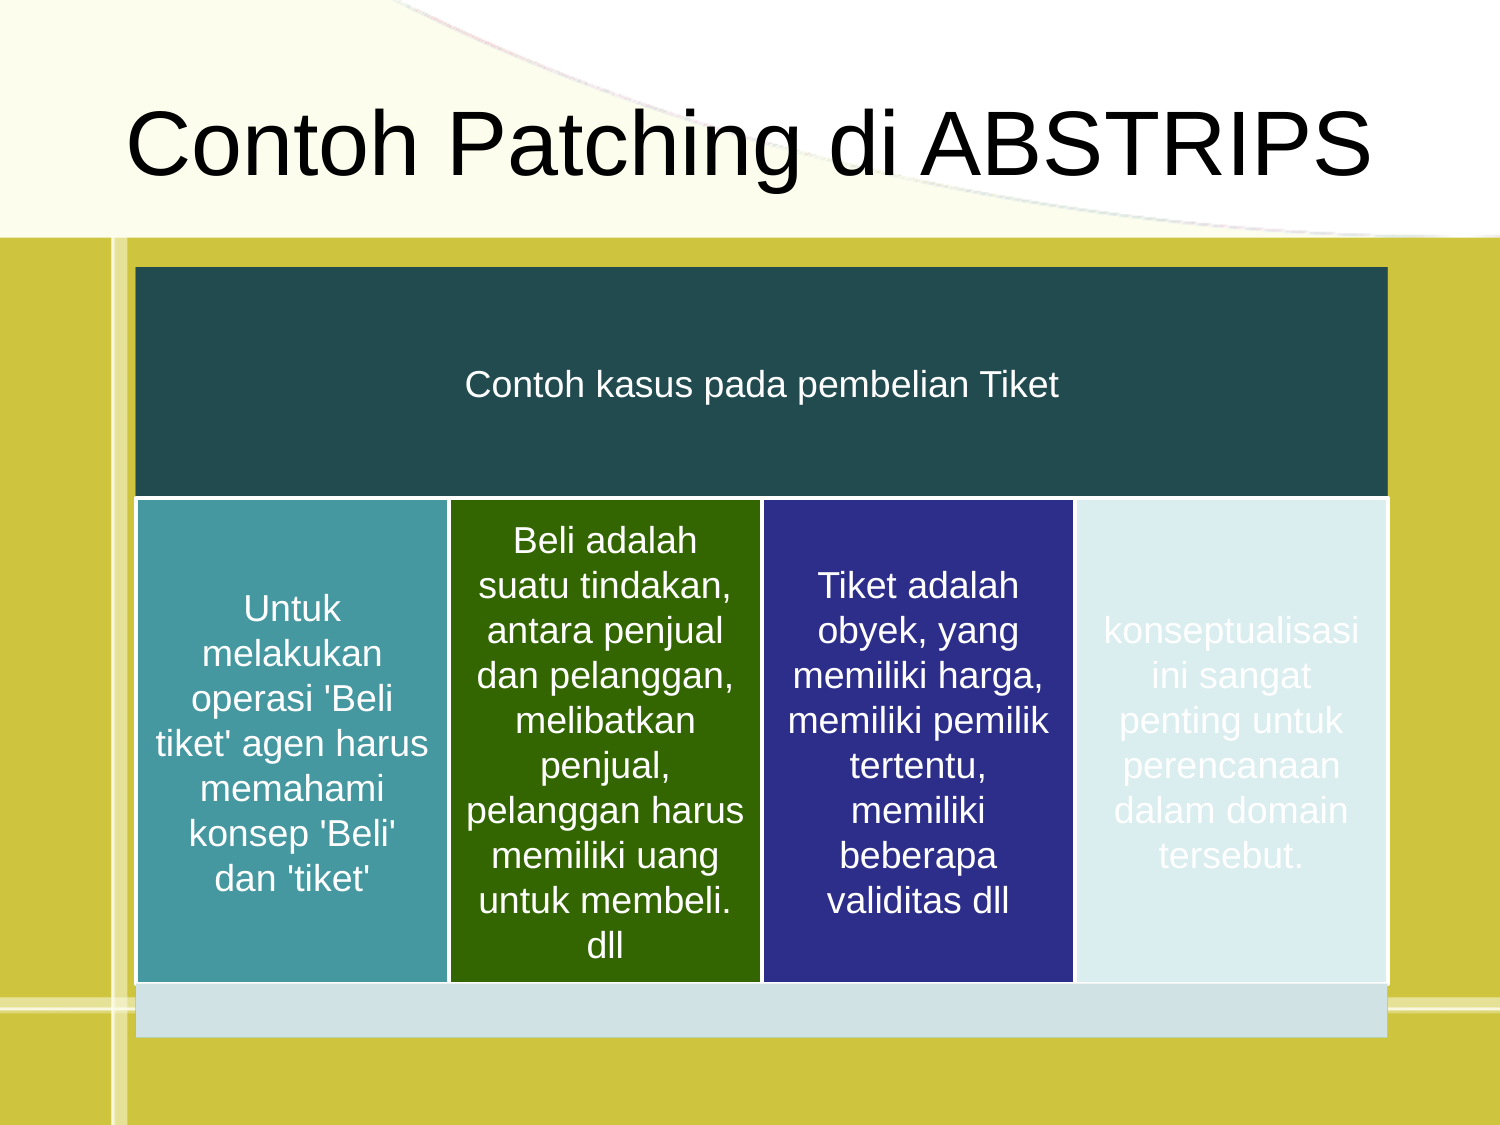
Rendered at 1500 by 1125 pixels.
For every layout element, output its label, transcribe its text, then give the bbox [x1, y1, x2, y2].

picture [0, 0, 1500, 1125]
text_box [135, 266, 1389, 1038]
title Contoh Patching di ABSTRIPS [74, 44, 1426, 233]
